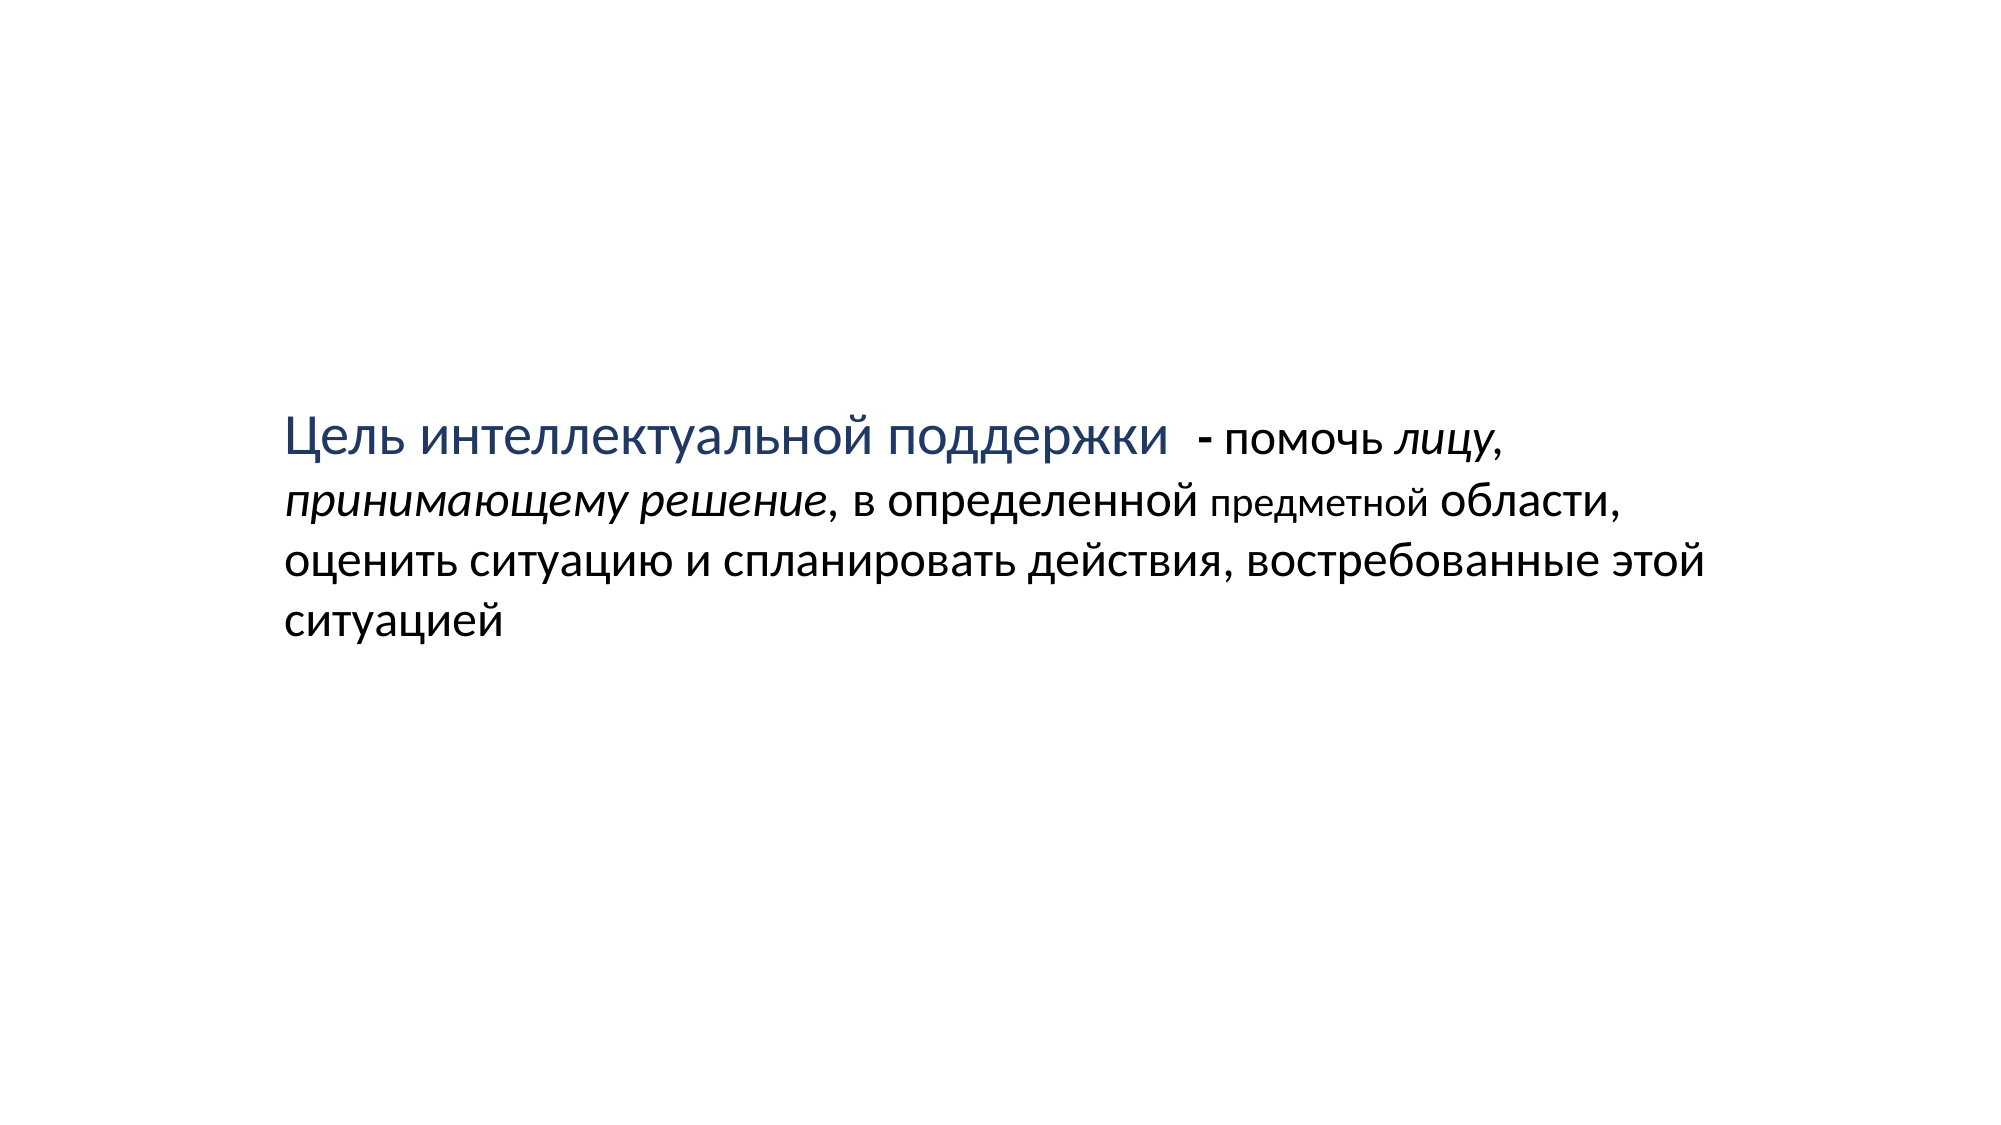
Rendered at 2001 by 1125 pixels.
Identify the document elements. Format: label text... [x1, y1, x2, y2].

text_box Цель интеллектуальной поддержки - помочь лицу, принимающему решение, в определенной предметной области, оценить ситуацию и спланировать действия, востребованные этой ситуацией [269, 388, 1818, 654]
